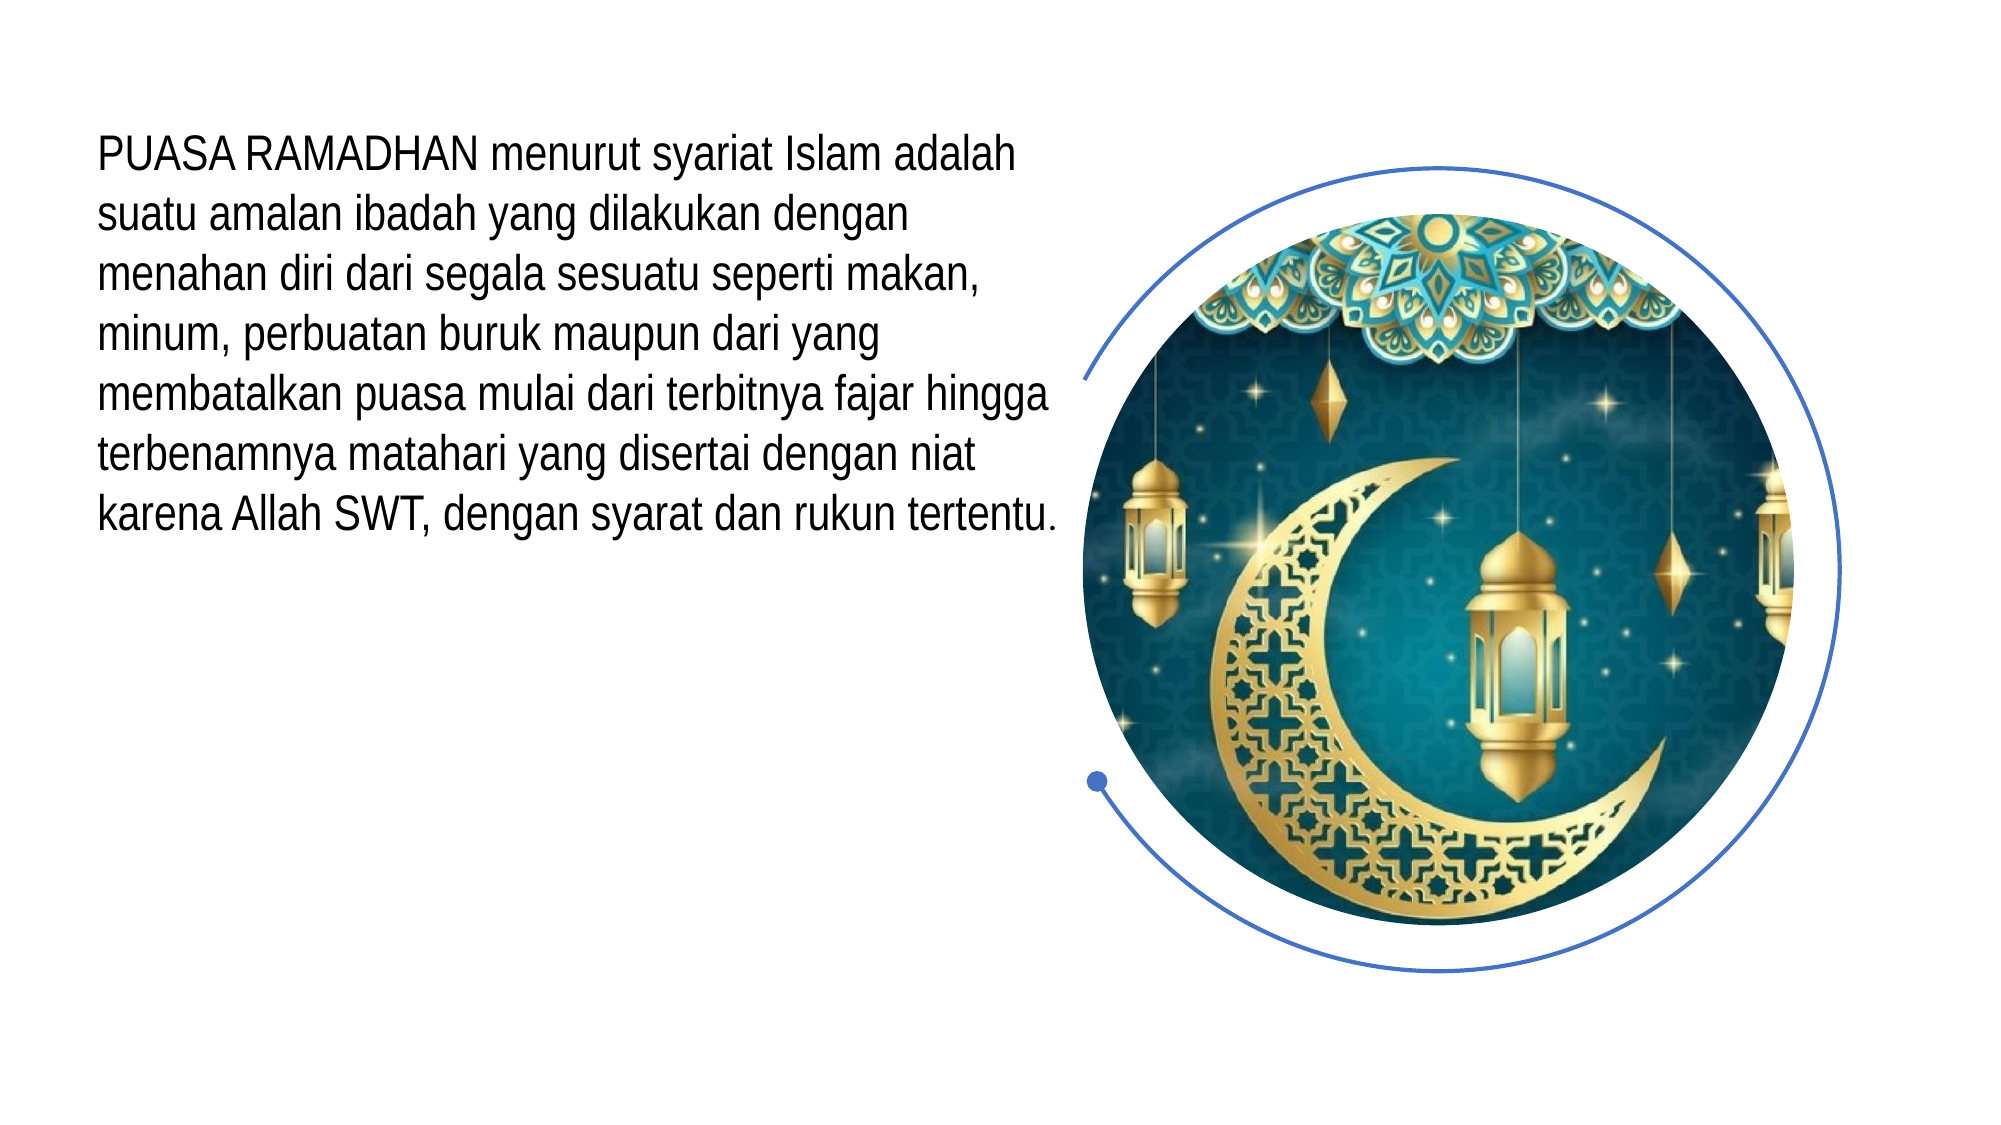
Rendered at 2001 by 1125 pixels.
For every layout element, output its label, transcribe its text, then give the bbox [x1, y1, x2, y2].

text_box PUASA RAMADHAN menurut syariat Islam adalah suatu amalan ibadah yang dilakukan dengan menahan diri dari segala sesuatu seperti makan, minum, perbuatan buruk maupun dari yang membatalkan puasa mulai dari terbitnya fajar hingga terbenamnya matahari yang disertai dengan niat karena Allah SWT, dengan syarat dan rukun tertentu. [82, 113, 1083, 548]
picture [1082, 214, 1794, 926]
